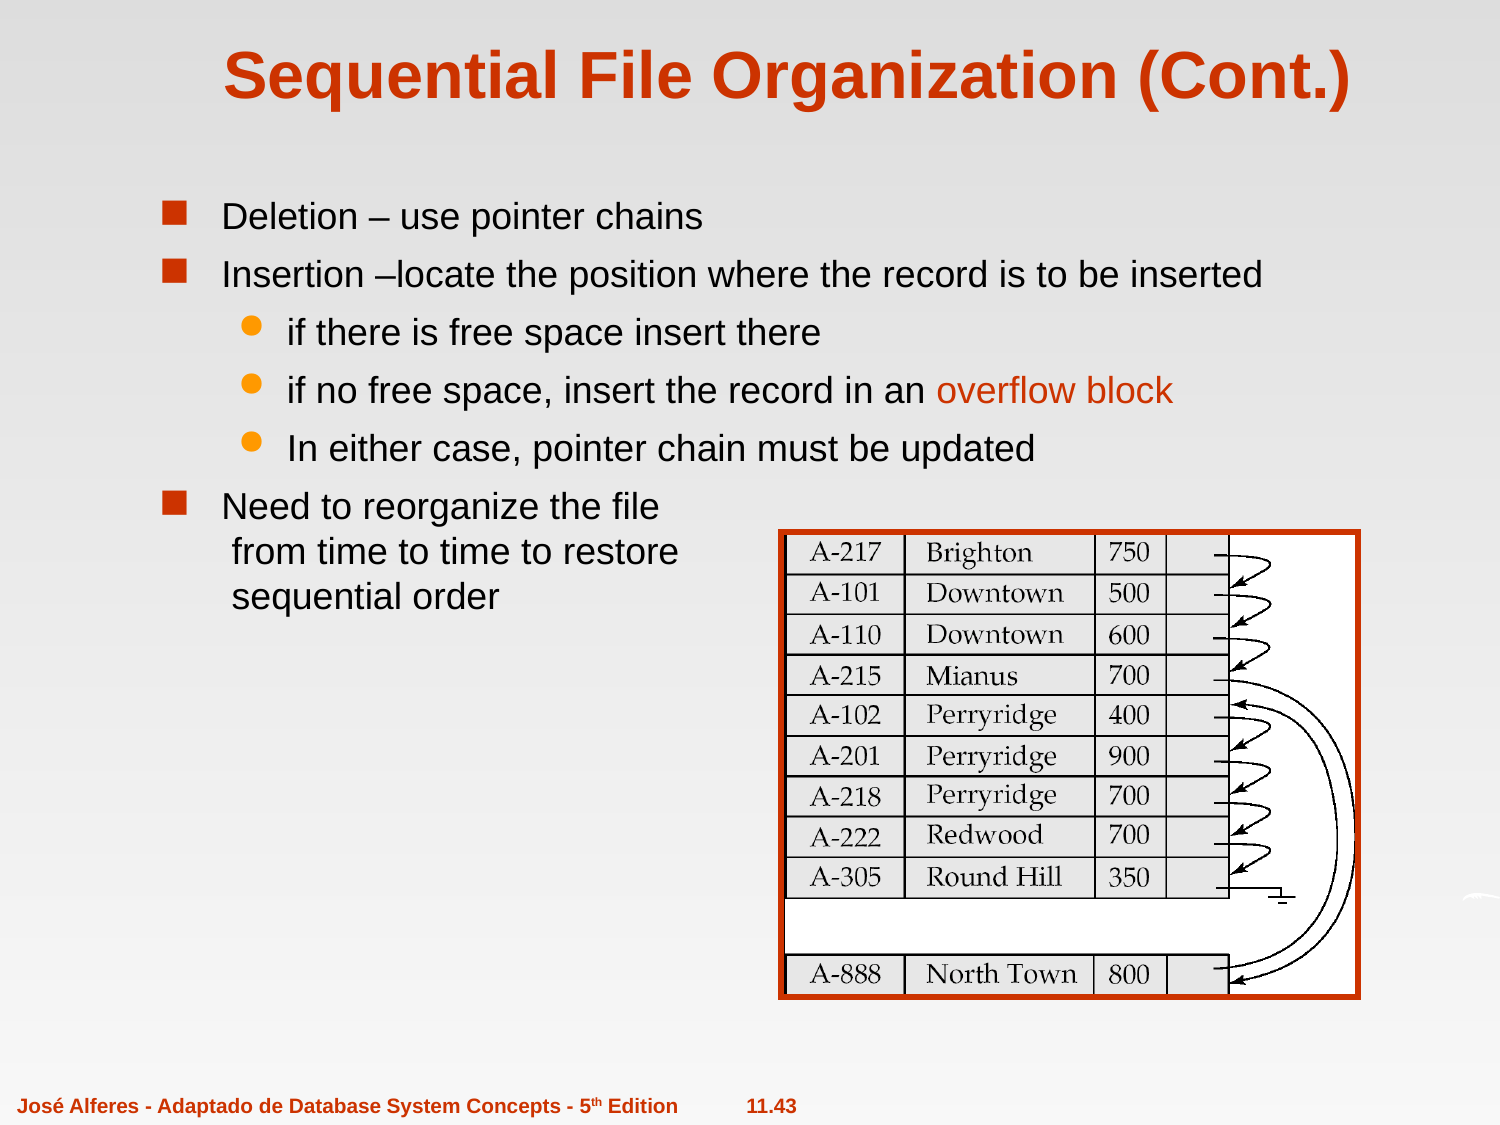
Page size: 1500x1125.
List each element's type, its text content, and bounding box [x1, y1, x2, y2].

list Deletion – use pointer chains Insertion –locate the position where the record is to be inserted if there is free space insert there if no free space, insert the record in an overflow block In either case, pointer chain must be updated Need to reorganize the file from time to time to restore sequential order [149, 183, 1500, 837]
picture [783, 534, 1356, 995]
title Sequential File Organization (Cont.) [125, 18, 1452, 120]
